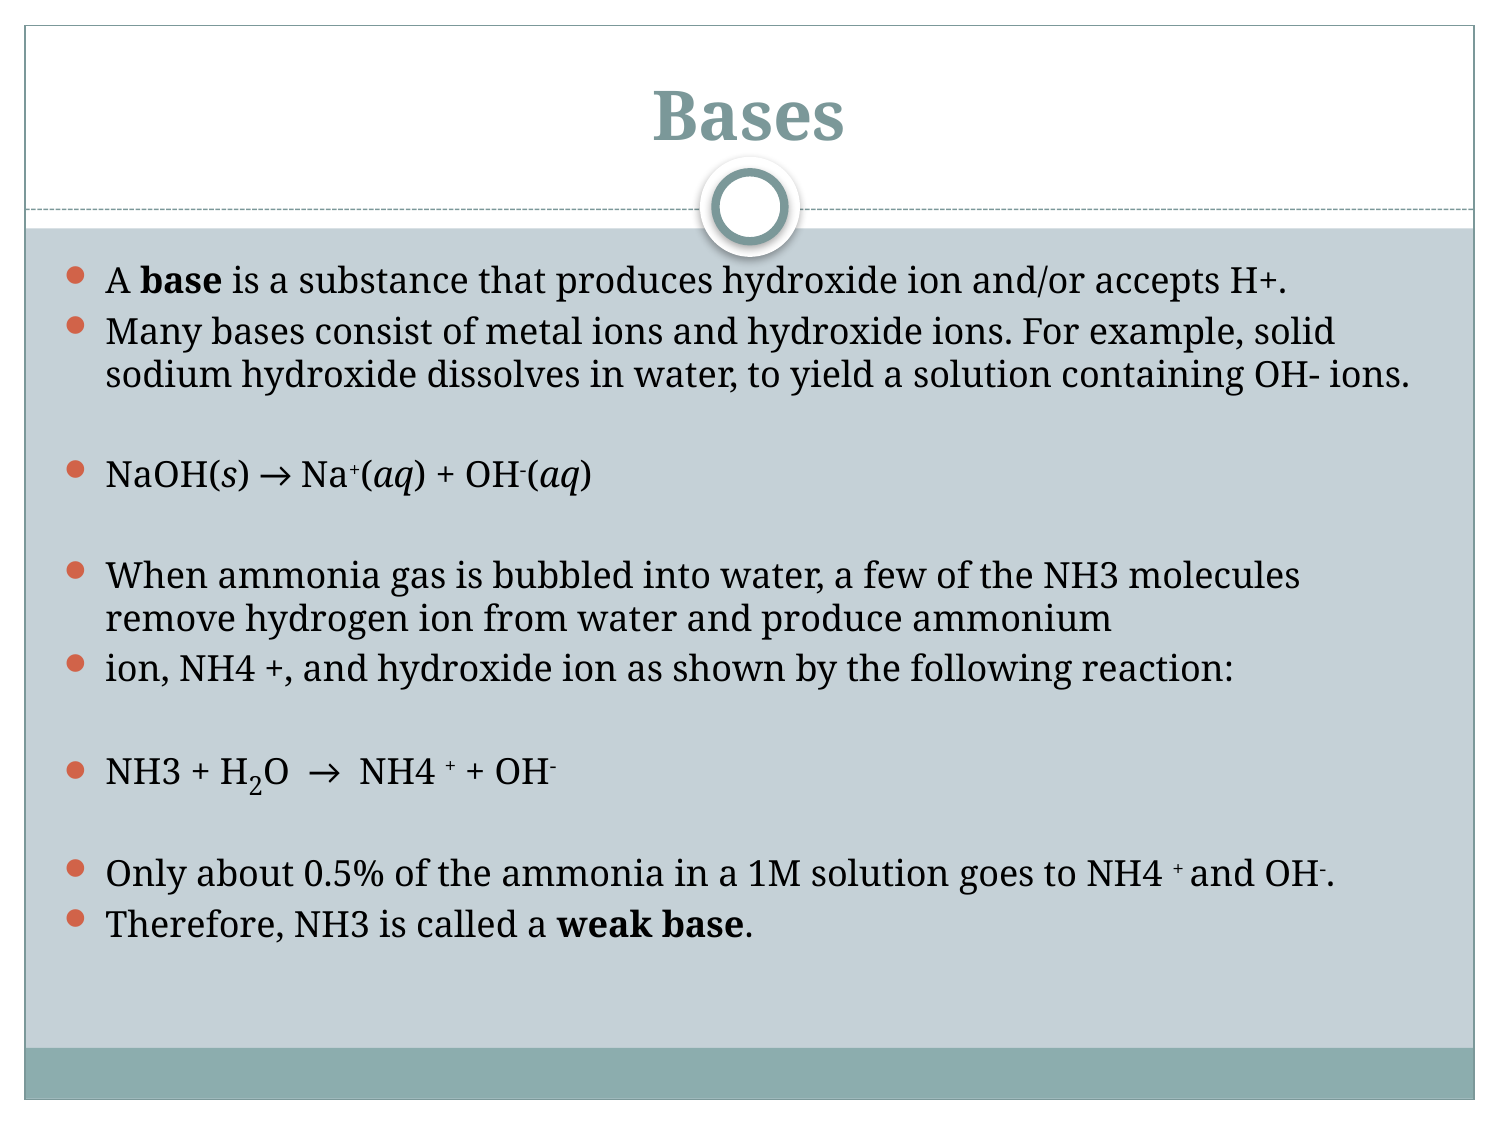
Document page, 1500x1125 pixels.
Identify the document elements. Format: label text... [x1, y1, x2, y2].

title Bases [49, 37, 1450, 162]
list A base is a substance that produces hydroxide ion and/or accepts H+. Many bases consist of metal ions and hydroxide ions. For example, solid sodium hydroxide dissolves in water, to yield a solution containing OH- ions. NaOH(s) → Na+(aq) + OH-(aq) When ammonia gas is bubbled into water, a few of the NH3 molecules remove hydrogen ion from water and produce ammonium ion, NH4 +, and hydroxide ion as shown by the following reaction: NH3 + H2O → NH4 + + OH- Only about 0.5% of the ammonia in a 1M solution goes to NH4 + and OH-. Therefore, NH3 is called a weak base. [49, 250, 1445, 1001]
